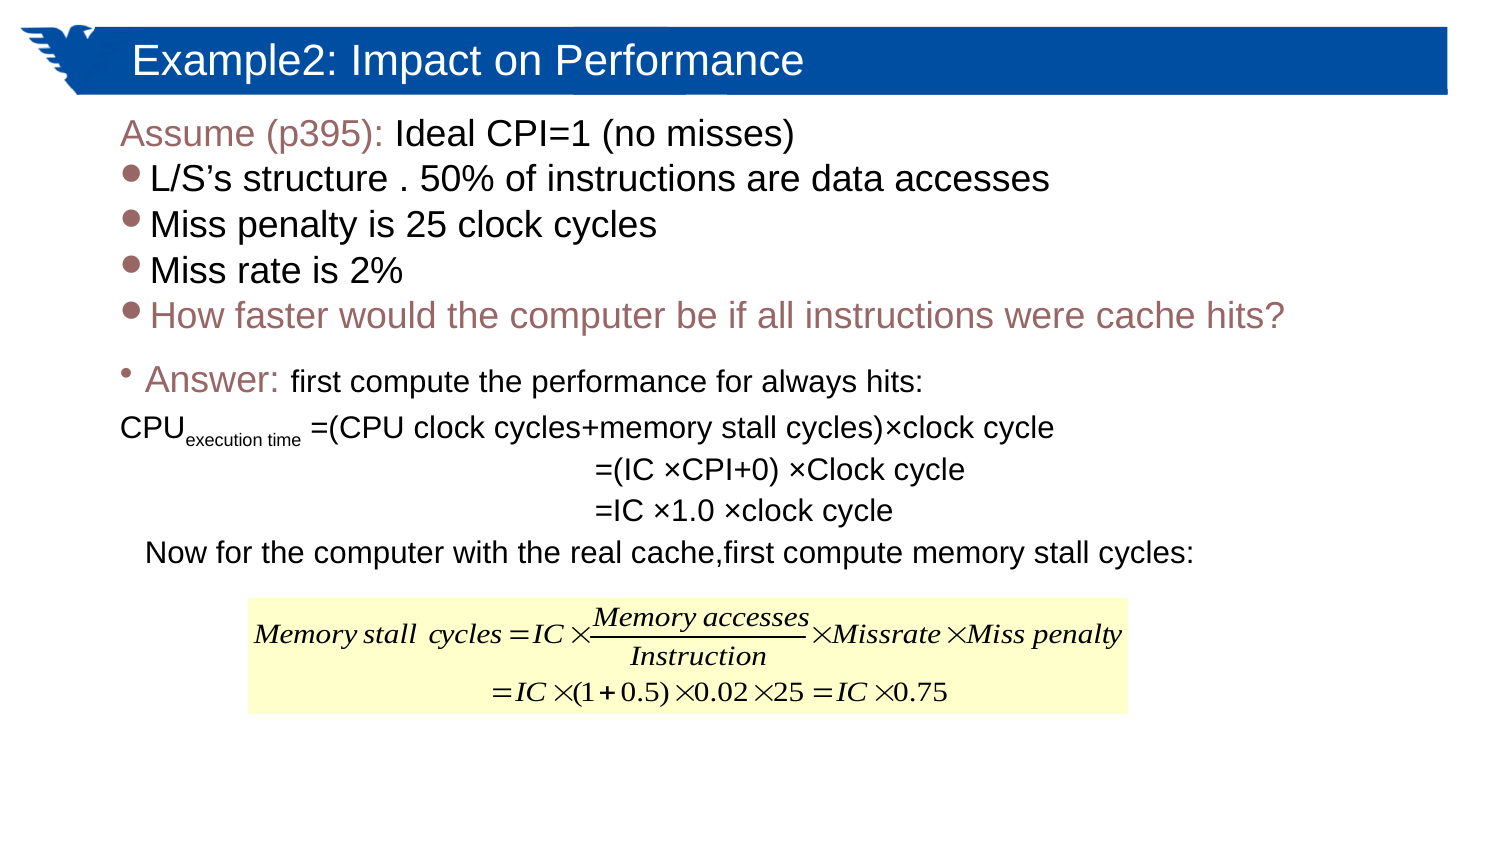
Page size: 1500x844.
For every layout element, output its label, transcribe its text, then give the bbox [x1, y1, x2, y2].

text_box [248, 598, 1129, 715]
title Example2: Impact on Performance [123, 28, 970, 176]
text_box Answer: first compute the performance for always hits: CPUexecution time =(CPU clock cycles+memory stall cycles)×clock cycle =(IC ×CPI+0) ×Clock cycle =IC ×1.0 ×clock cycle Now for the computer with the real cache,first compute memory stall cycles: [112, 359, 1388, 614]
picture [5, 14, 148, 95]
list Assume (p395): Ideal CPI=1 (no misses) L/S’s structure . 50% of instructions are data accesses Miss penalty is 25 clock cycles Miss rate is 2% How faster would the computer be if all instructions were cache hits? [112, 112, 1388, 359]
